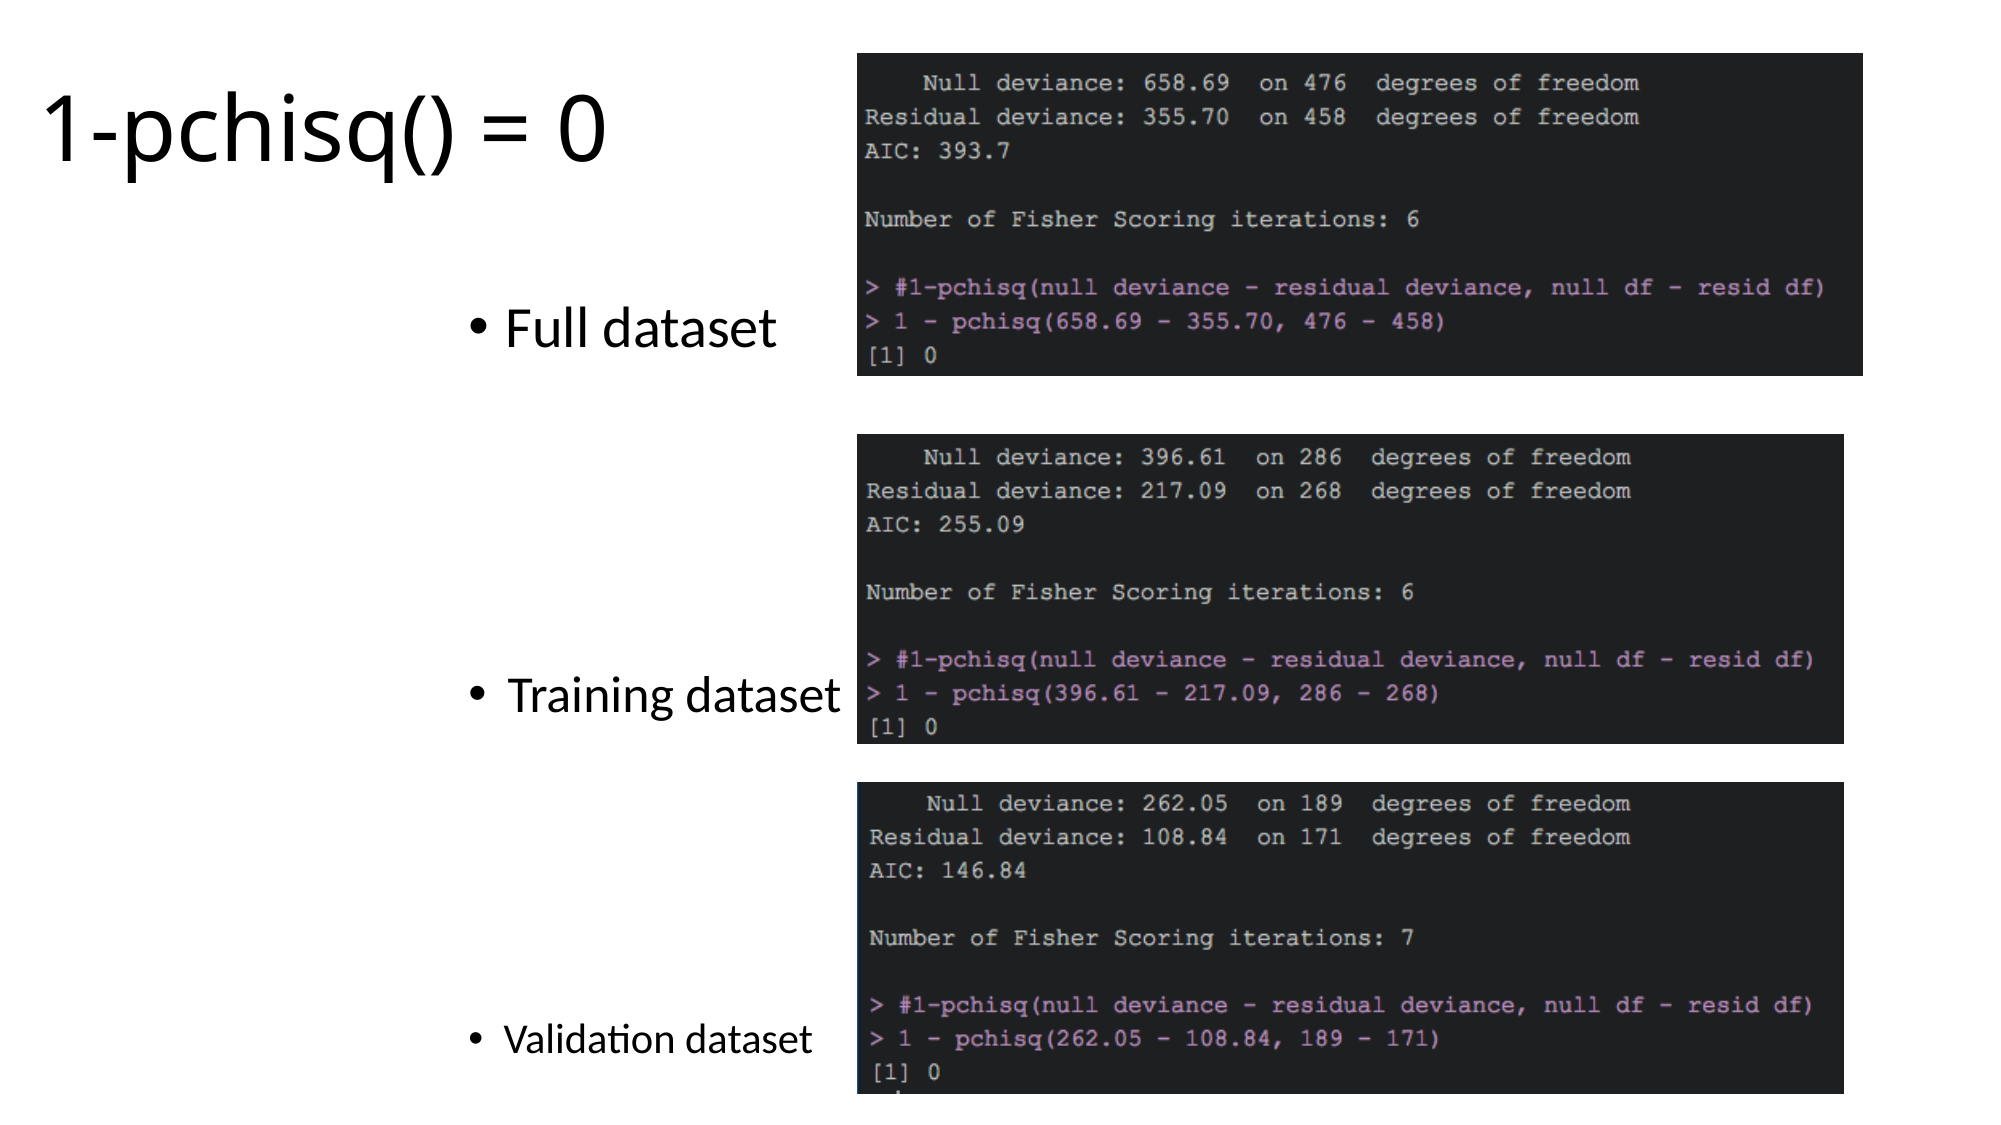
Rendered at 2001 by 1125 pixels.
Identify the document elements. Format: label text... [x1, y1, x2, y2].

picture [857, 782, 1844, 1094]
text_box Training dataset [453, 659, 857, 744]
picture [857, 53, 1863, 376]
list Full dataset [453, 289, 857, 374]
text_box Validation dataset [453, 1009, 857, 1094]
title 1-pchisq() = 0 [23, 23, 1749, 241]
picture [857, 434, 1844, 744]
